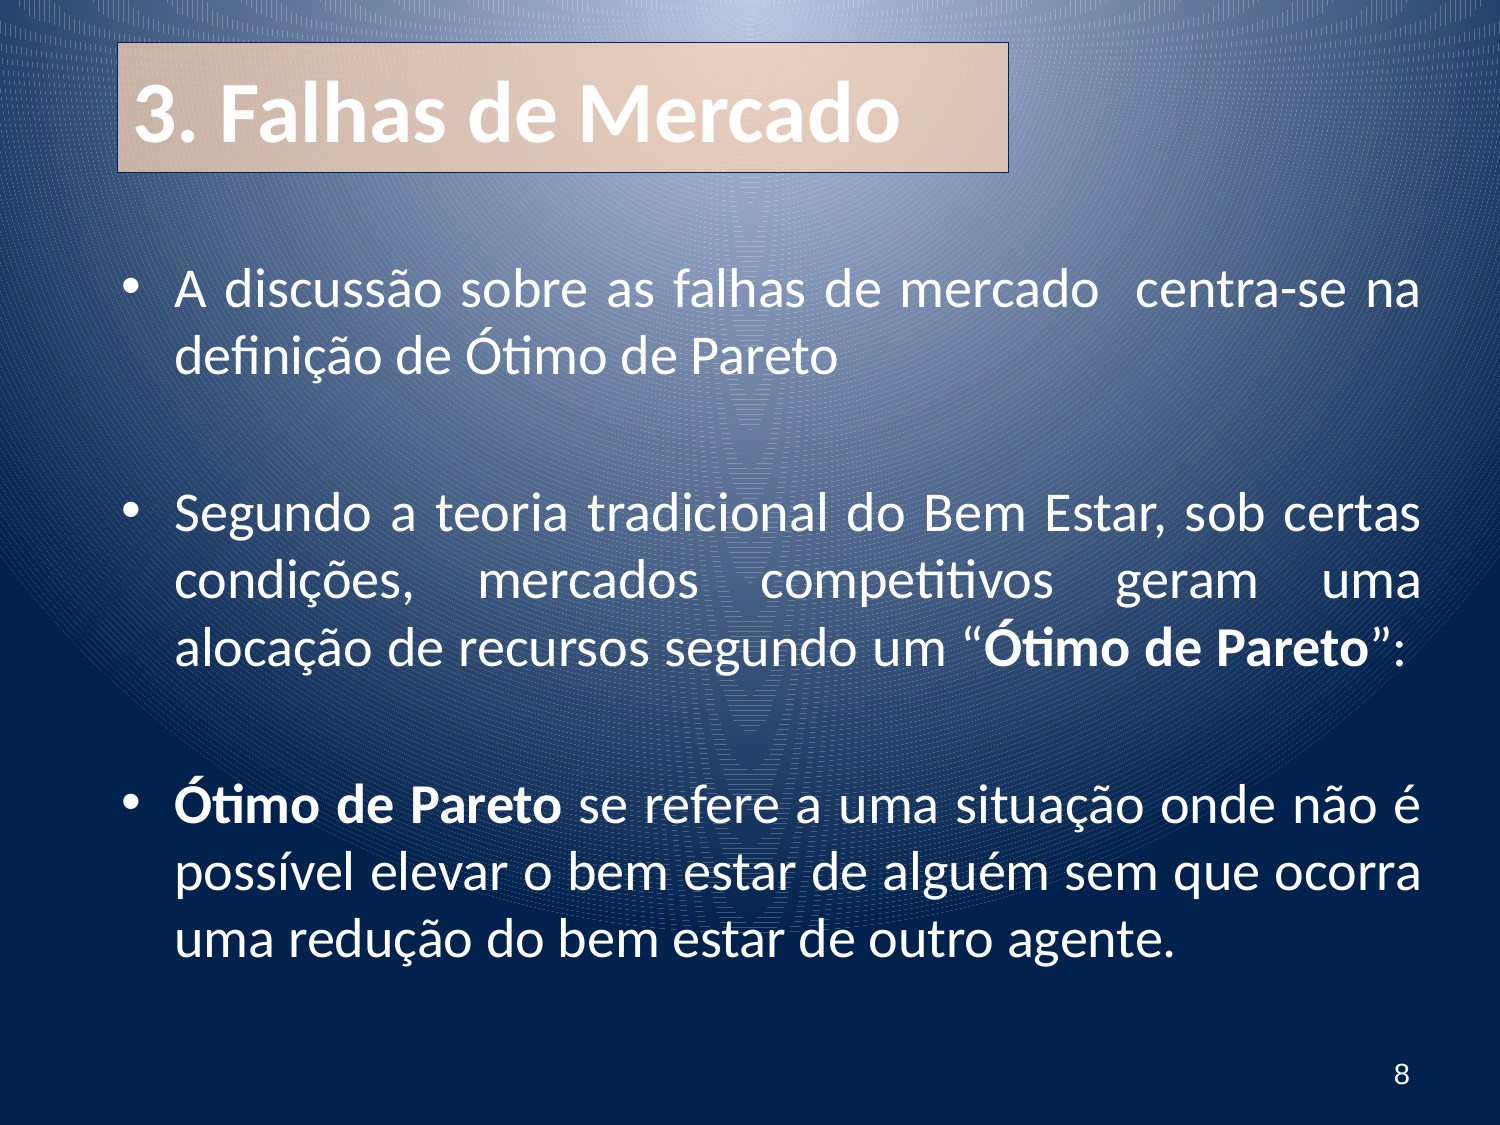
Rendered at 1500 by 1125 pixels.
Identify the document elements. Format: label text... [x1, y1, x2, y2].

slide_number 8 [1074, 1042, 1425, 1103]
list A discussão sobre as falhas de mercado centra-se na definição de Ótimo de Pareto Segundo a teoria tradicional do Bem Estar, sob certas condições, mercados competitivos geram uma alocação de recursos segundo um “Ótimo de Pareto”: Ótimo de Pareto se refere a uma situação onde não é possível elevar o bem estar de alguém sem que ocorra uma redução do bem estar de outro agente. [106, 243, 1437, 1035]
title 3. Falhas de Mercado [117, 42, 1009, 173]
